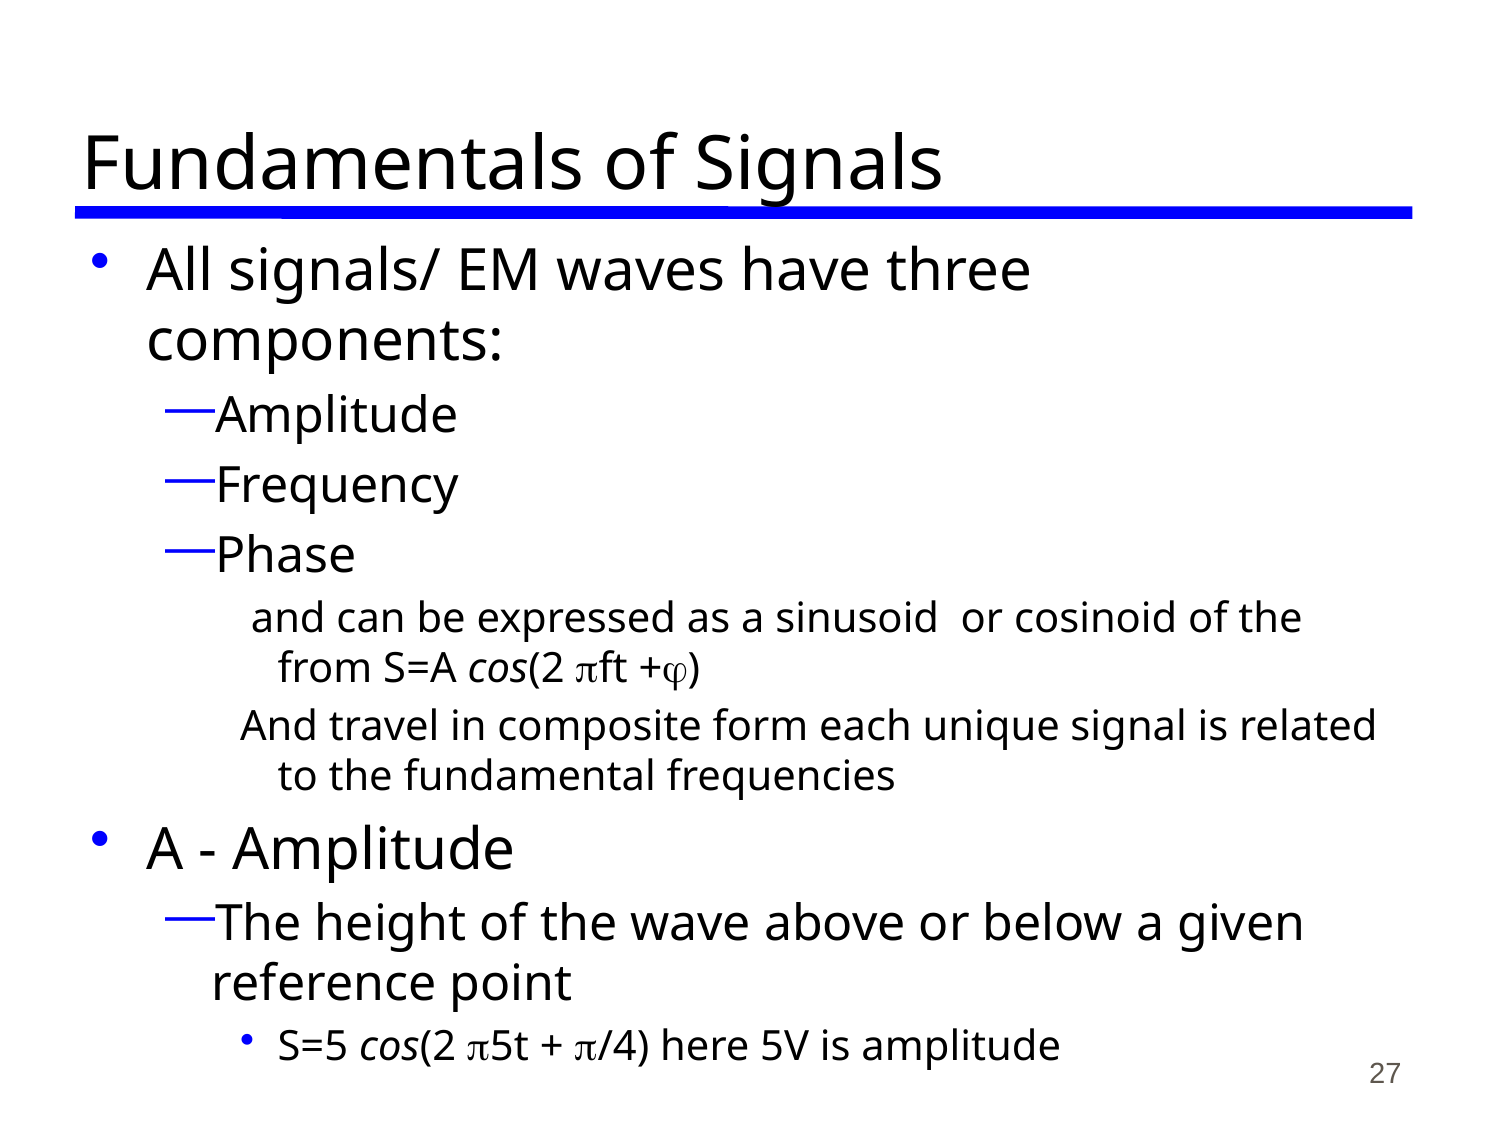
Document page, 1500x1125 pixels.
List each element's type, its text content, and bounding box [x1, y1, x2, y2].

title Fundamentals of Signals [66, 24, 1413, 213]
slide_number 27 [1103, 1051, 1417, 1098]
list All signals/ EM waves have three components: Amplitude Frequency Phase and can be expressed as a sinusoid or cosinoid of the from S=A cos(2 ft +) And travel in composite form each unique signal is related to the fundamental frequencies A - Amplitude The height of the wave above or below a given reference point S=5 cos(2 5t + /4) here 5V is amplitude [74, 224, 1417, 1051]
